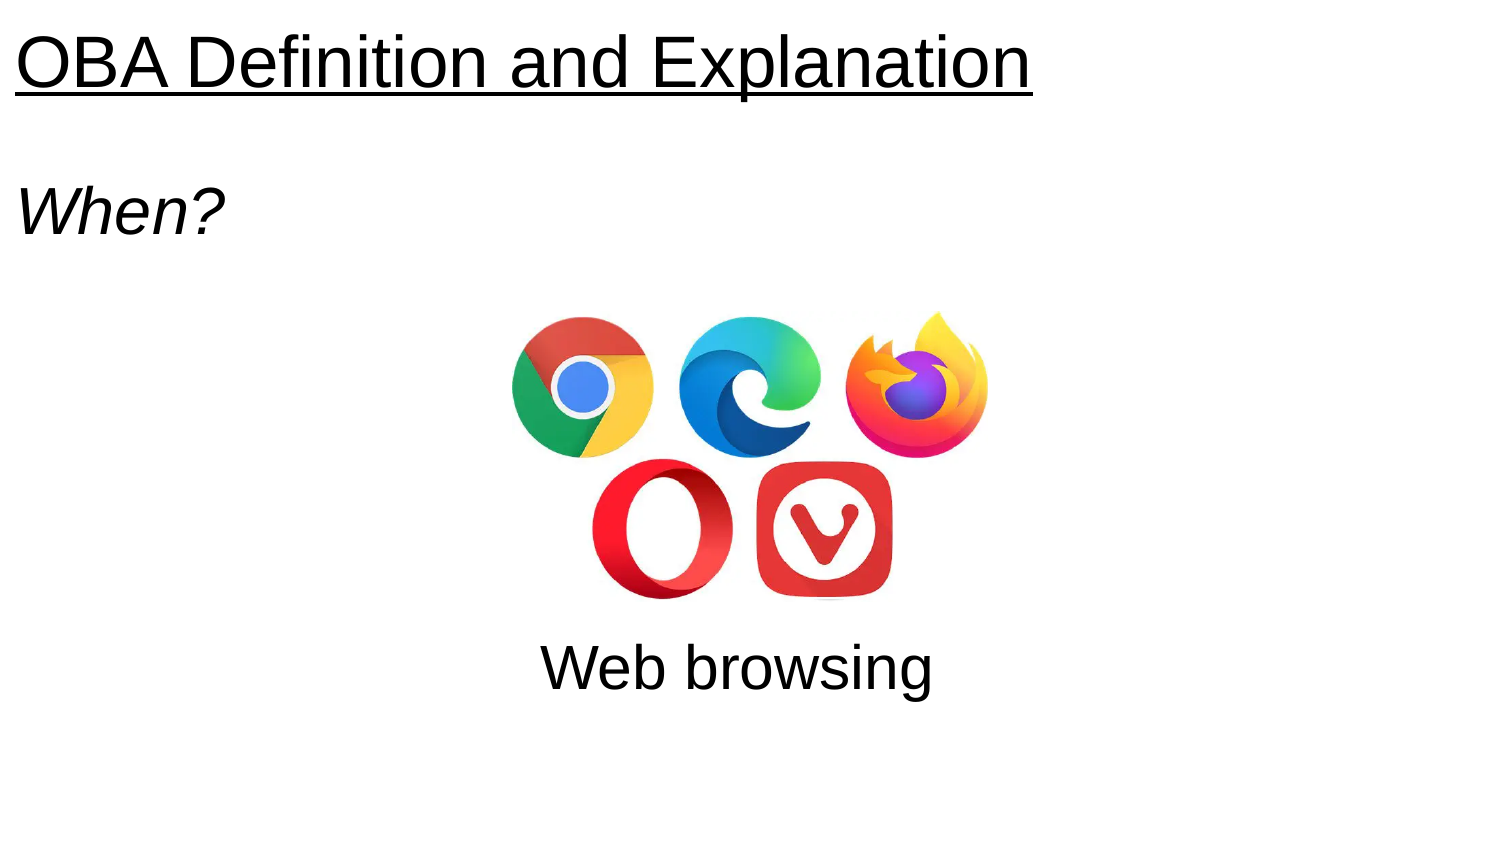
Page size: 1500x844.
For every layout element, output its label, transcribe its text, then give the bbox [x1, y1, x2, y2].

text_box OBA Definition and Explanation When? Web browsing [0, 0, 1500, 718]
picture [511, 310, 989, 603]
